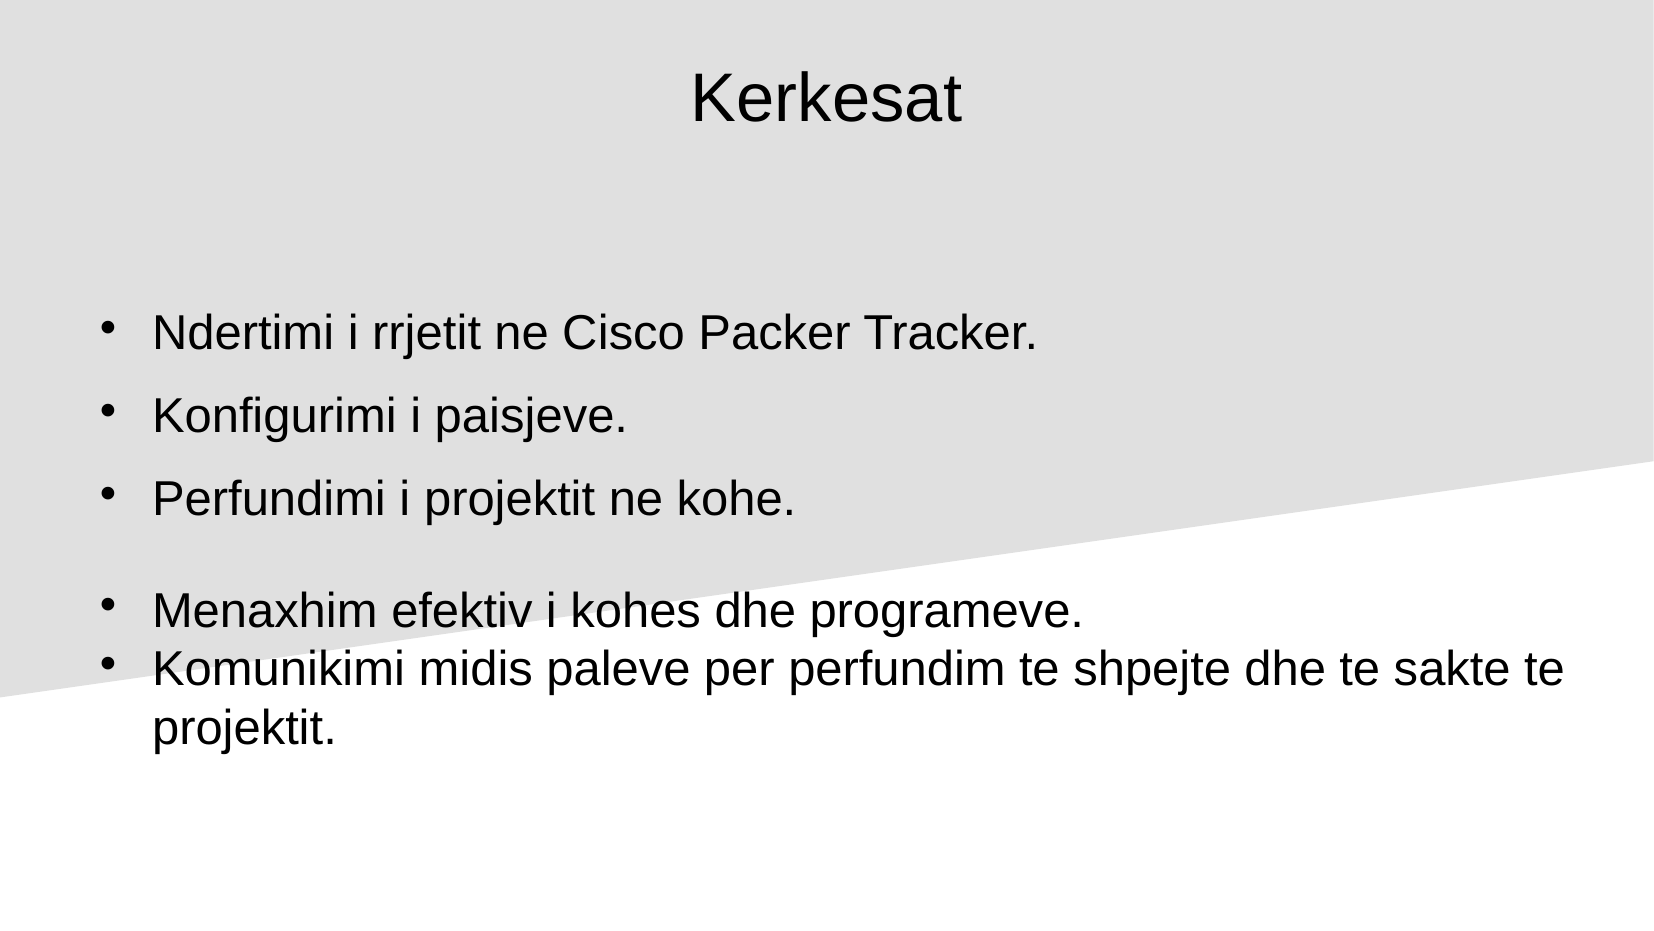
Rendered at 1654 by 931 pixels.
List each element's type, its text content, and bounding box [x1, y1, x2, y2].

text_box Kerkesat [389, 35, 1264, 154]
text_box Ndertimi i rrjetit ne Cisco Packer Tracker. Konfigurimi i paisjeve. Perfundimi i projektit ne kohe. Menaxhim efektiv i kohes dhe programeve. Komunikimi midis paleve per perfundim te shpejte dhe te sakte te projektit. [82, 217, 1571, 757]
